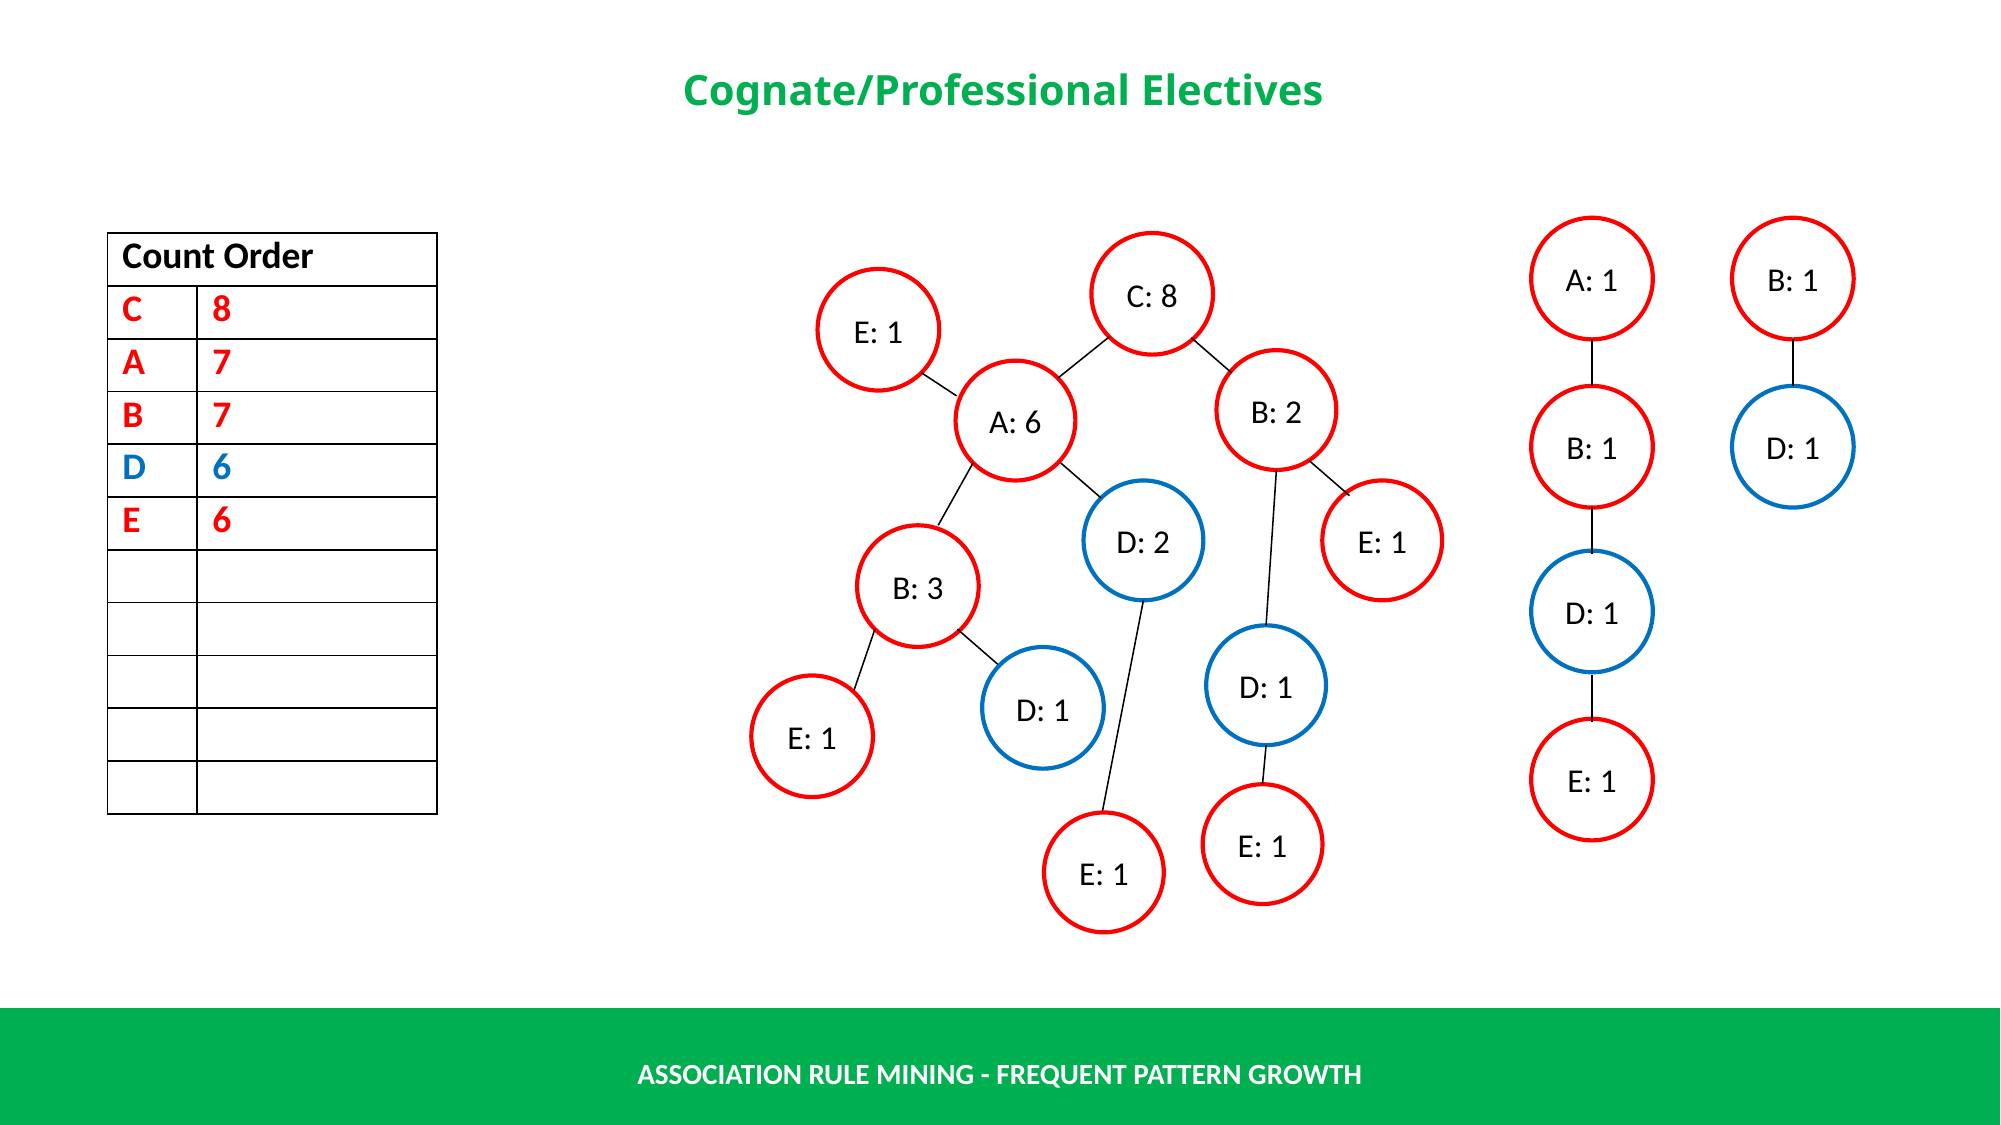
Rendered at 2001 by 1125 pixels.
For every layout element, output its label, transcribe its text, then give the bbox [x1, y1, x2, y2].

text_box B: 1 [1529, 383, 1655, 510]
table_cell [198, 656, 436, 707]
text_box B: 3 [854, 523, 981, 650]
text_box D: 1 [1204, 623, 1329, 748]
table_cell [108, 551, 196, 602]
table_cell A [108, 340, 196, 391]
text_box E: 1 [1320, 478, 1445, 603]
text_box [1101, 600, 1144, 813]
table_cell [108, 603, 196, 655]
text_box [1262, 744, 1267, 785]
table_cell [198, 762, 436, 813]
table_cell [198, 603, 436, 655]
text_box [957, 628, 999, 665]
text_box E: 1 [749, 673, 876, 800]
table_cell [108, 762, 196, 813]
text_box B: 1 [1729, 215, 1856, 342]
table_cell 8 [198, 287, 436, 338]
text_box B: 2 [1214, 348, 1339, 472]
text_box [937, 462, 974, 526]
text_box E: 1 [1529, 716, 1655, 843]
table_cell [108, 709, 196, 760]
table_cell 7 [198, 340, 436, 391]
table_cell 7 [198, 392, 436, 443]
table_cell D [108, 445, 196, 496]
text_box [1265, 469, 1277, 626]
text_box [1308, 460, 1350, 496]
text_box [1191, 337, 1232, 374]
text_box D: 1 [1259, 782, 1269, 790]
table_header Count Order [108, 234, 436, 285]
text_box A: 1 [1529, 215, 1655, 342]
table_cell B [108, 392, 196, 443]
text_box D: 1 [980, 644, 1096, 771]
text_box C: 8 [1089, 230, 1216, 357]
text_box E: 1 [1041, 810, 1166, 935]
table_cell E [108, 498, 196, 549]
table_cell 6 [198, 498, 436, 549]
text_box E: 1 [1200, 782, 1325, 907]
text_box D: 1 [1529, 548, 1655, 675]
table_cell [198, 709, 436, 760]
table_cell 6 [198, 445, 436, 496]
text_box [853, 628, 876, 691]
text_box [1060, 462, 1102, 499]
text_box E: 1 [815, 266, 942, 393]
text_box D: 2 [1081, 478, 1206, 603]
text_box D: 1 [1729, 384, 1856, 510]
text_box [921, 372, 957, 397]
text_box A: 6 [953, 358, 1078, 483]
table_cell [198, 551, 436, 602]
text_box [1057, 336, 1110, 379]
table_cell [108, 656, 196, 707]
table_cell C [108, 287, 196, 338]
